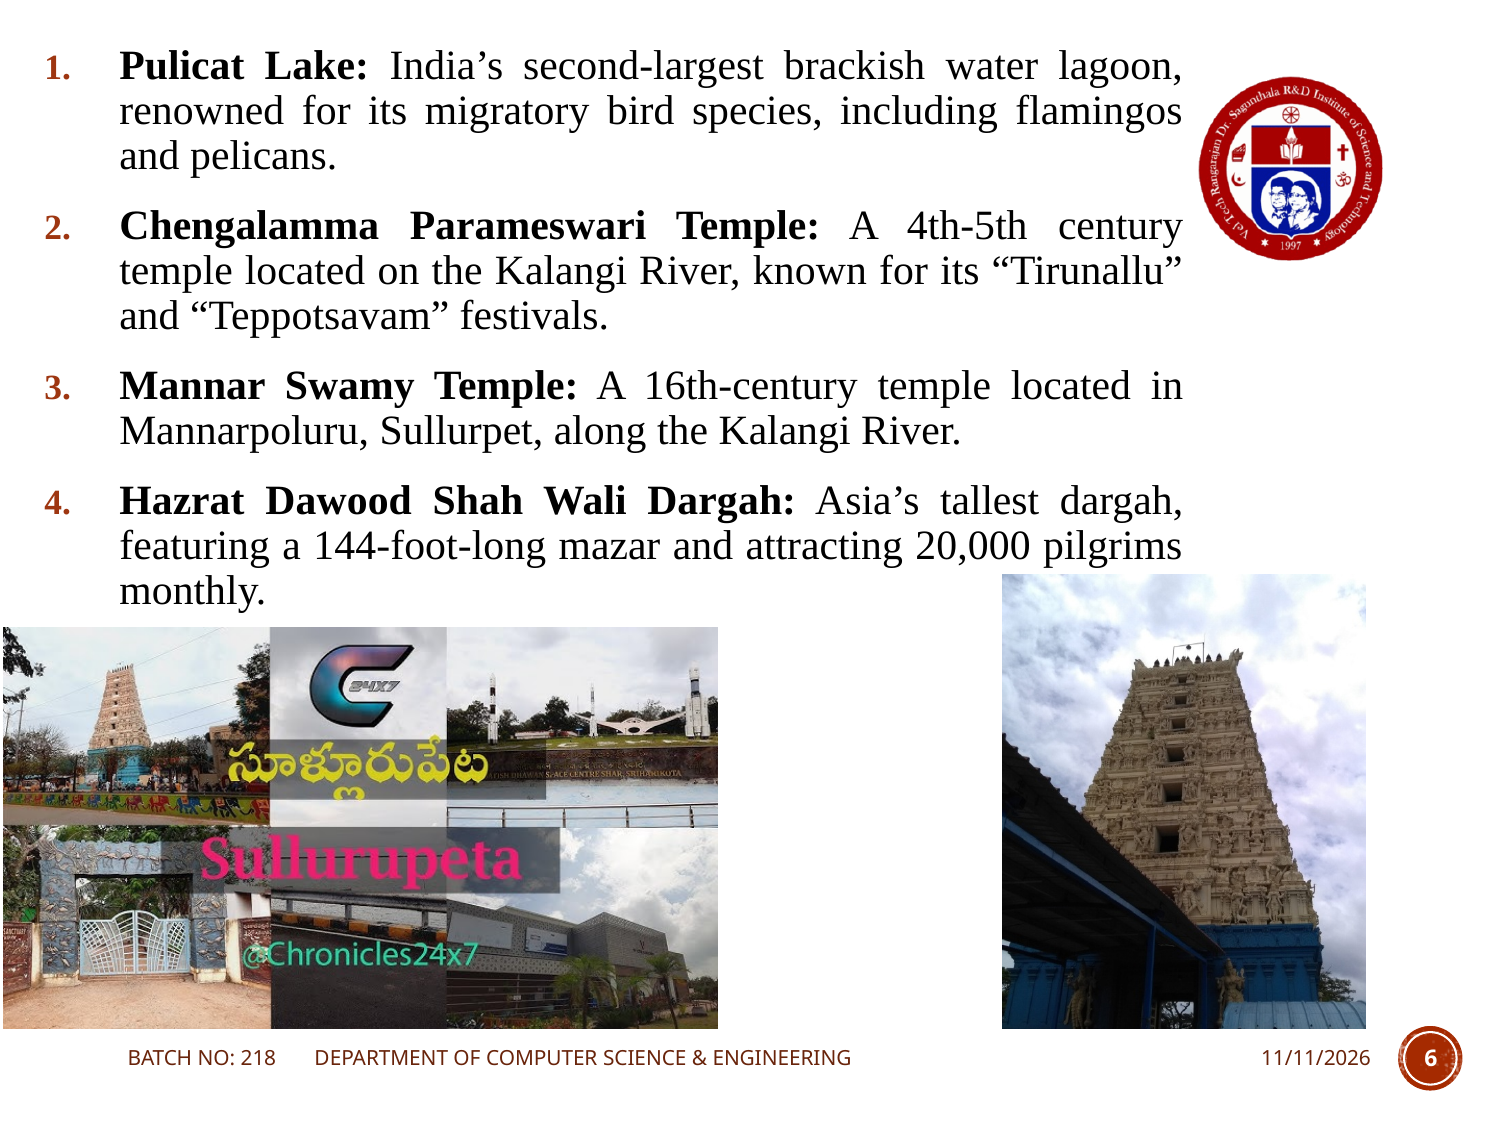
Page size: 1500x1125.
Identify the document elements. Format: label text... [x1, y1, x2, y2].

slide_number 6 [1391, 1028, 1471, 1089]
picture [3, 627, 718, 1029]
picture [1199, 76, 1383, 261]
list Pulicat Lake: India’s second-largest brackish water lagoon, renowned for its migratory bird species, including flamingos and pelicans. Chengalamma Parameswari Temple: A 4th-5th century temple located on the Kalangi River, known for its “Tirunallu” and “Teppotsavam” festivals. Mannar Swamy Temple: A 16th-century temple located in Mannarpoluru, Sullurpet, along the Kalangi River. Hazrat Dawood Shah Wali Dargah: Asia’s tallest dargah, featuring a 144-foot-long mazar and attracting 20,000 pilgrims monthly. [29, 36, 1199, 701]
picture [1002, 574, 1366, 1029]
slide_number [982, 1028, 1386, 1089]
footer BATCH NO: 218 DEPARTMENT OF COMPUTER SCIENCE & ENGINEERING [112, 1028, 891, 1089]
